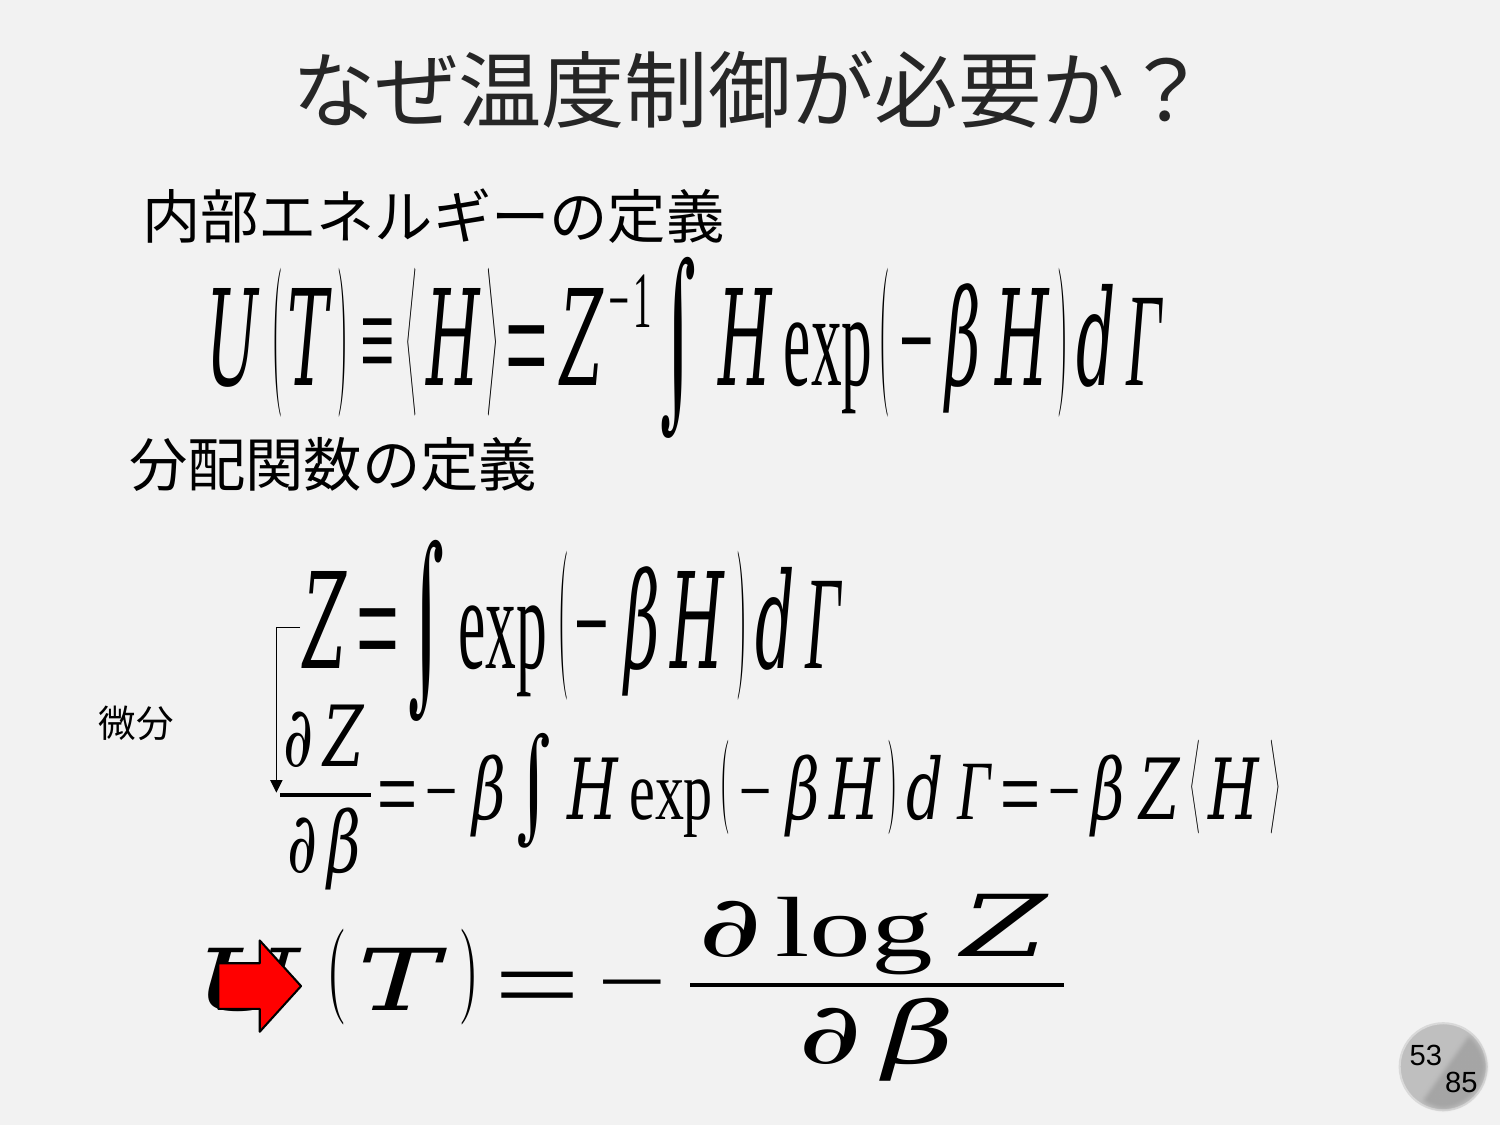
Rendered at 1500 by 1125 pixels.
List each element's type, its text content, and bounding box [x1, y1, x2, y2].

text_box 分配関数の定義 [114, 420, 553, 506]
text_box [276, 627, 300, 793]
text_box [217, 939, 302, 1033]
text_box 内部エネルギーの定義 [127, 172, 740, 258]
list なぜ温度制御が必要か？ [0, 31, 1500, 155]
